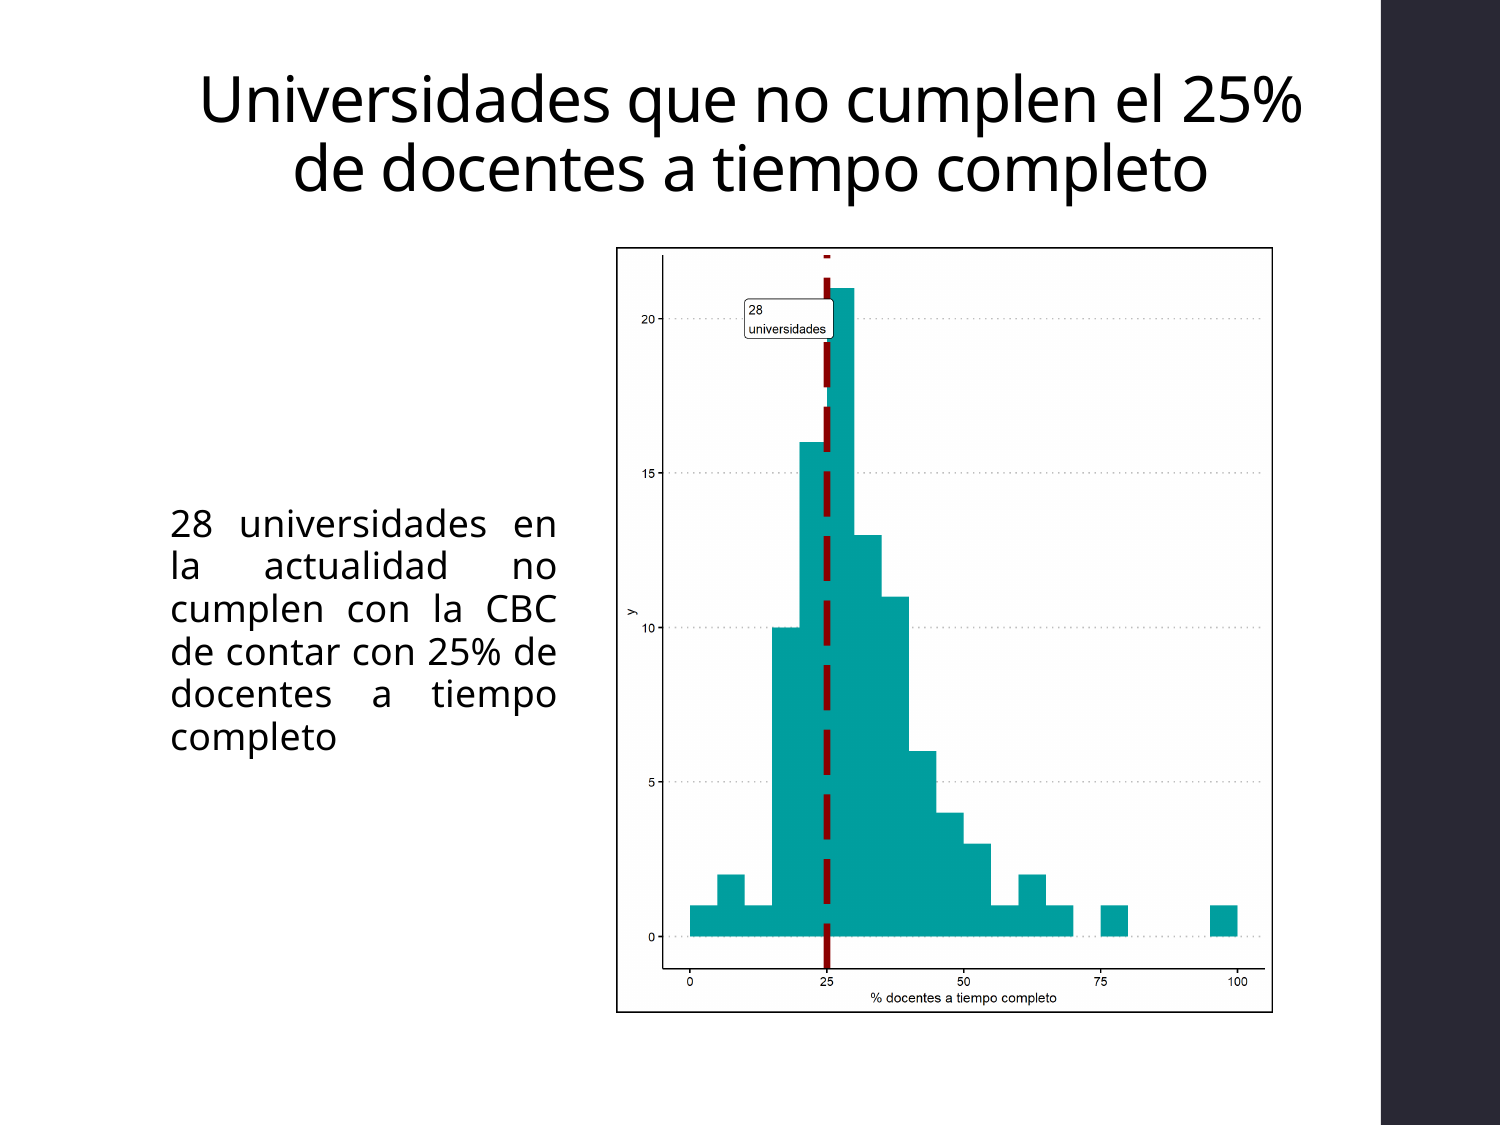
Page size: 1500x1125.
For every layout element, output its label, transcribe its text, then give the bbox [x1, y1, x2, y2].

title Universidades que no cumplen el 25% de docentes a tiempo completo [155, 60, 1348, 215]
list 28 universidades en la actualidad no cumplen con la CBC de contar con 25% de docentes a tiempo completo [155, 248, 574, 1014]
picture [616, 247, 1274, 1013]
